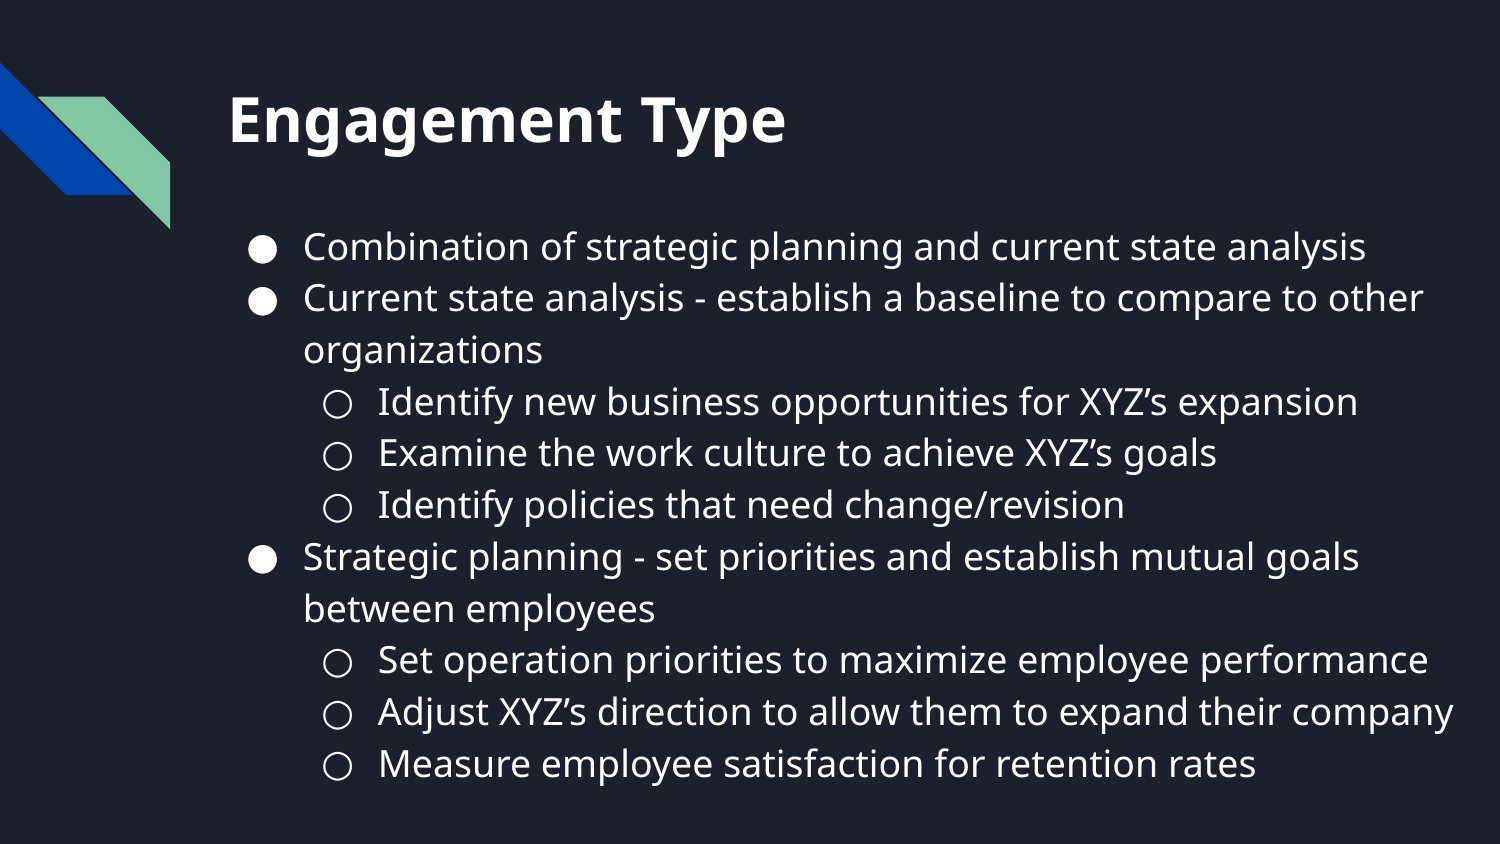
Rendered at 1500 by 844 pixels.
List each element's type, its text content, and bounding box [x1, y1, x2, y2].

title Engagement Type [212, 64, 1368, 200]
list Combination of strategic planning and current state analysis Current state analysis - establish a baseline to compare to other organizations Identify new business opportunities for XYZ’s expansion Examine the work culture to achieve XYZ’s goals Identify policies that need change/revision Strategic planning - set priorities and establish mutual goals between employees Set operation priorities to maximize employee performance Adjust XYZ’s direction to allow them to expand their company Measure employee satisfaction for retention rates [212, 200, 1500, 844]
